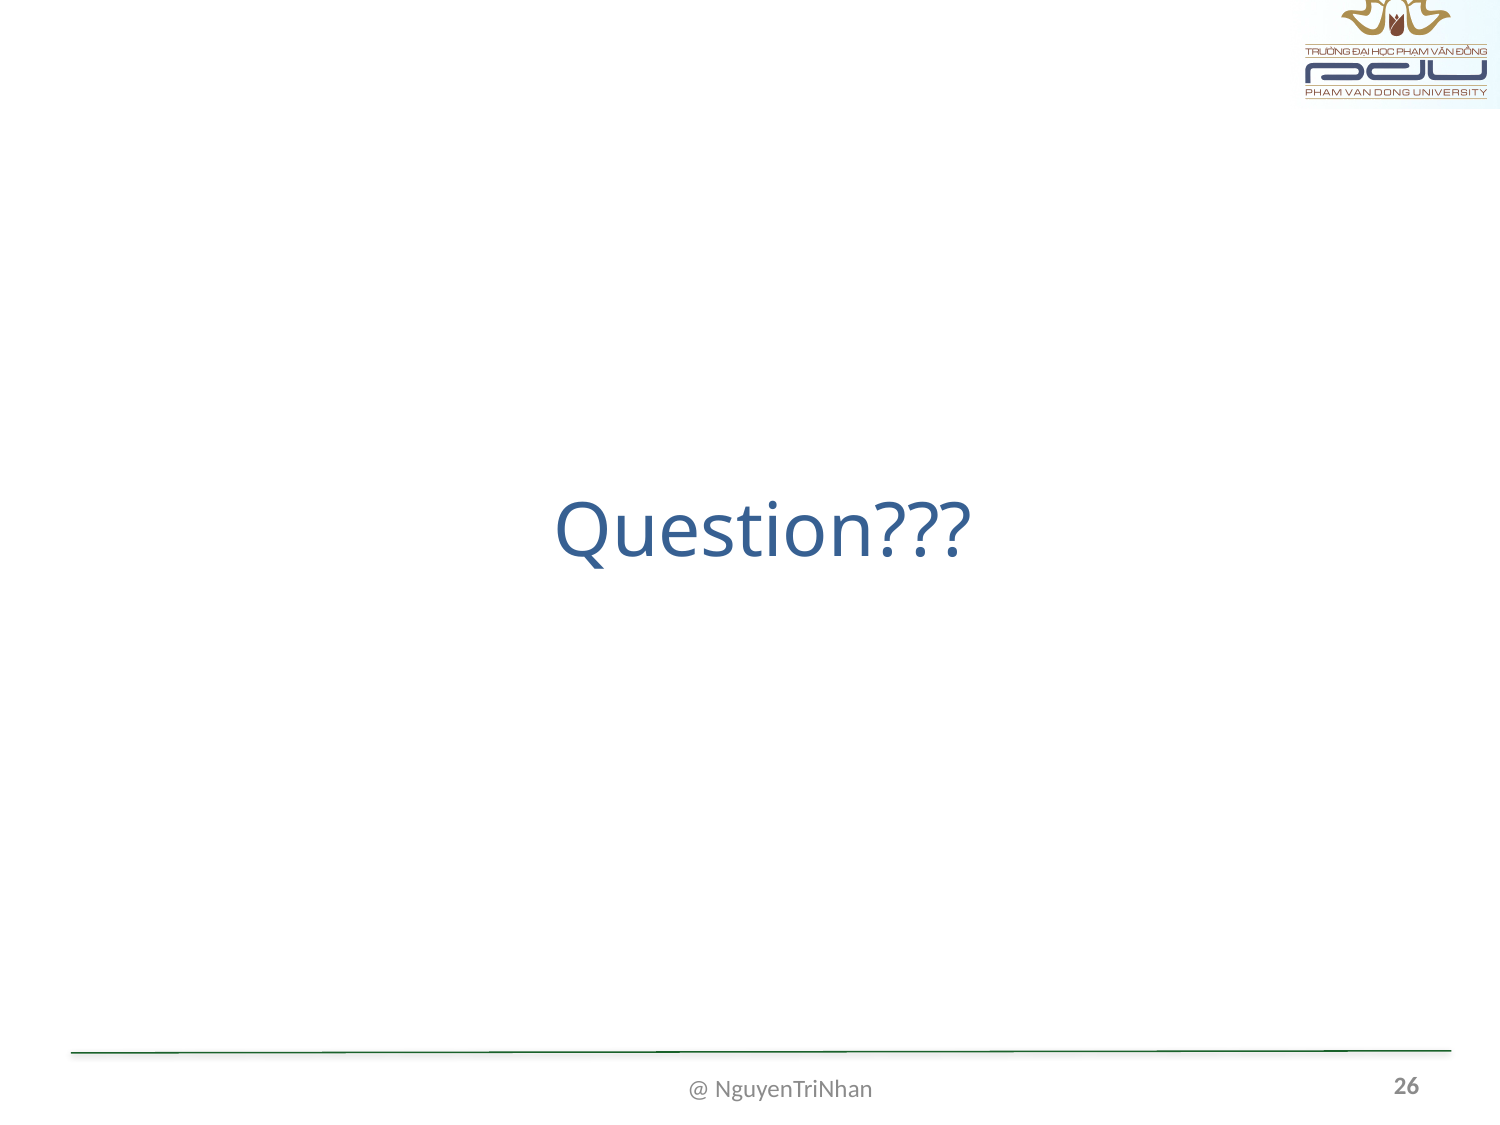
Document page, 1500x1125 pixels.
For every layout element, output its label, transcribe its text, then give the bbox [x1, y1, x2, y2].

footer @ NguyenTriNhan [381, 1068, 1179, 1107]
picture [1290, 0, 1500, 109]
title Question??? [538, 432, 1132, 621]
slide_number 26 [1364, 1064, 1449, 1105]
